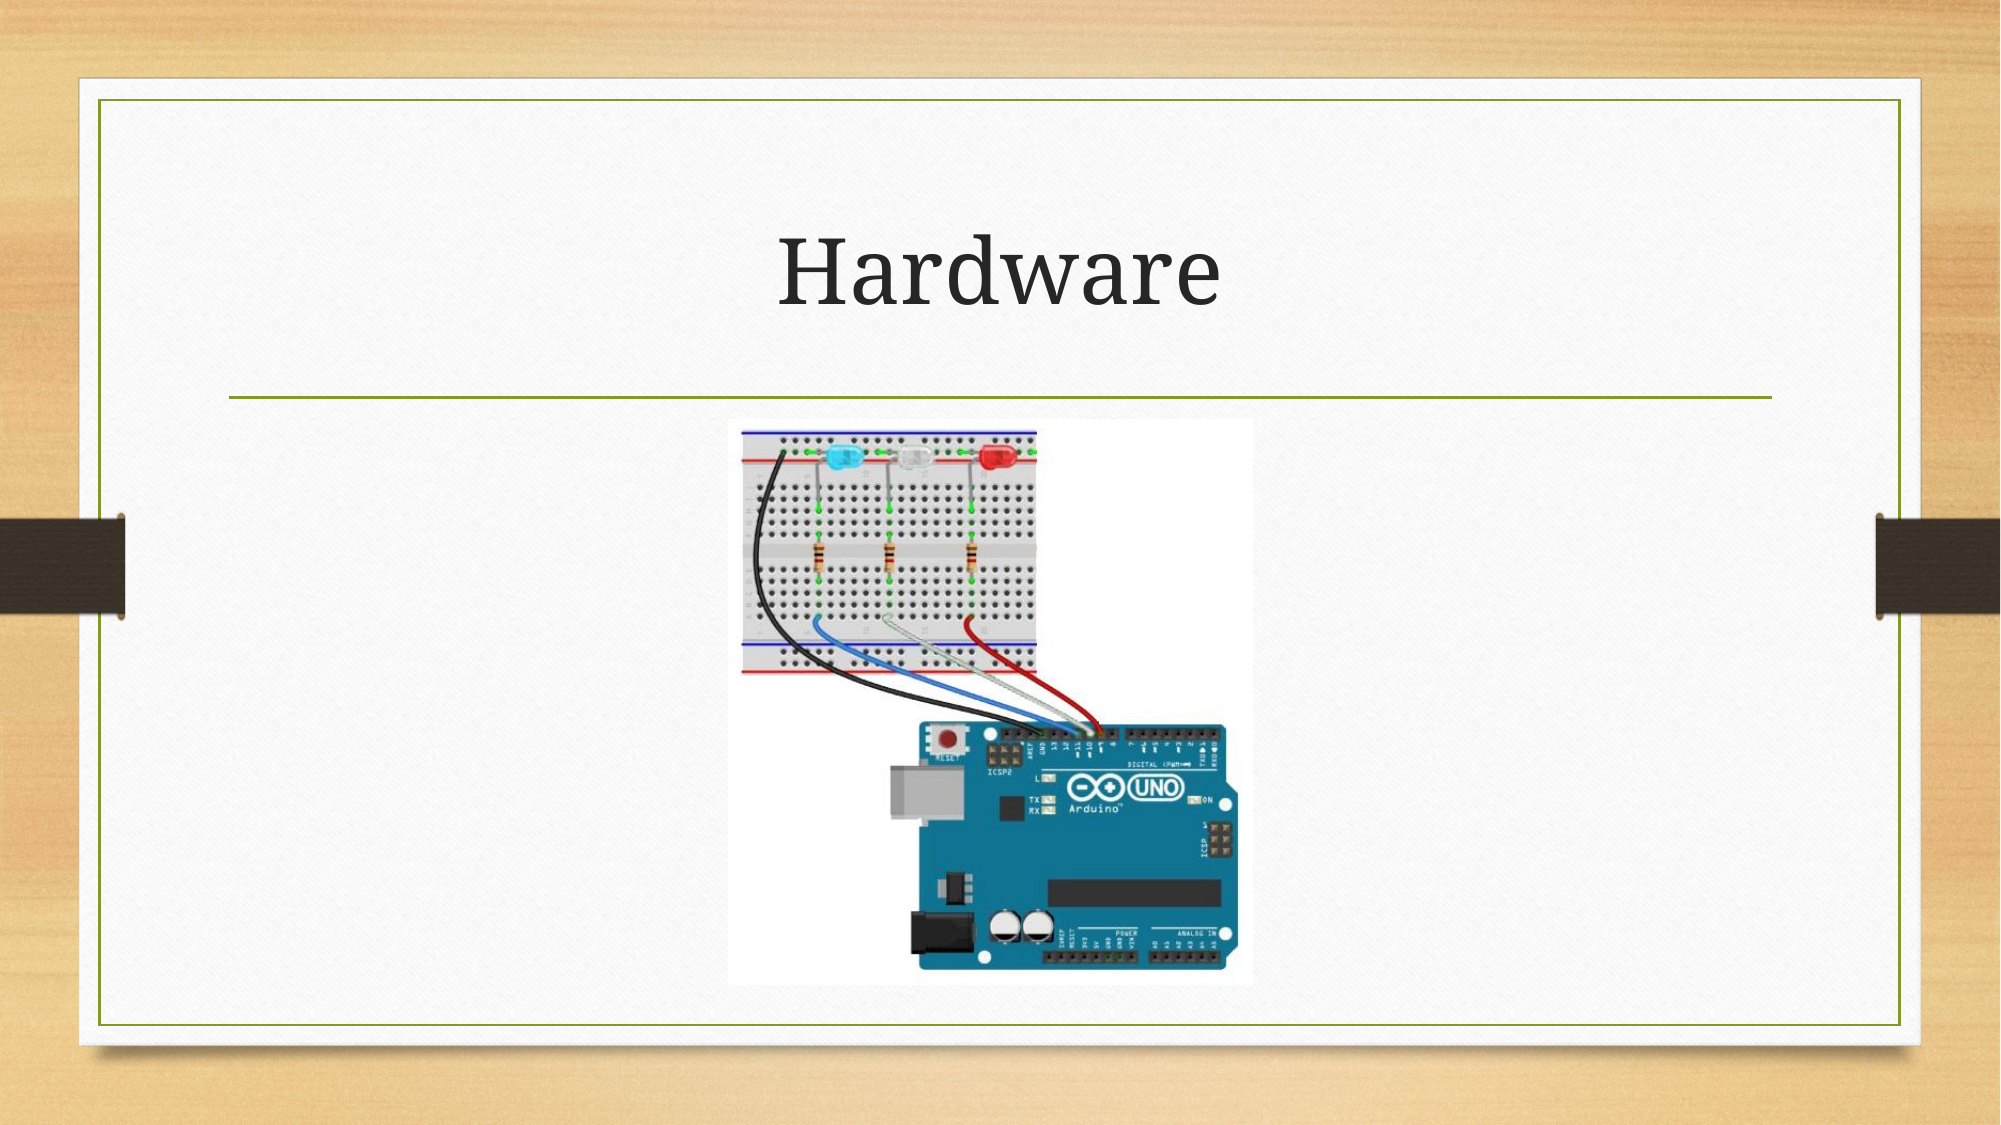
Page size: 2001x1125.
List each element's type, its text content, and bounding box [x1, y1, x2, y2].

picture [0, 0, 2001, 1125]
title Hardware [212, 161, 1788, 375]
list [728, 419, 1253, 986]
